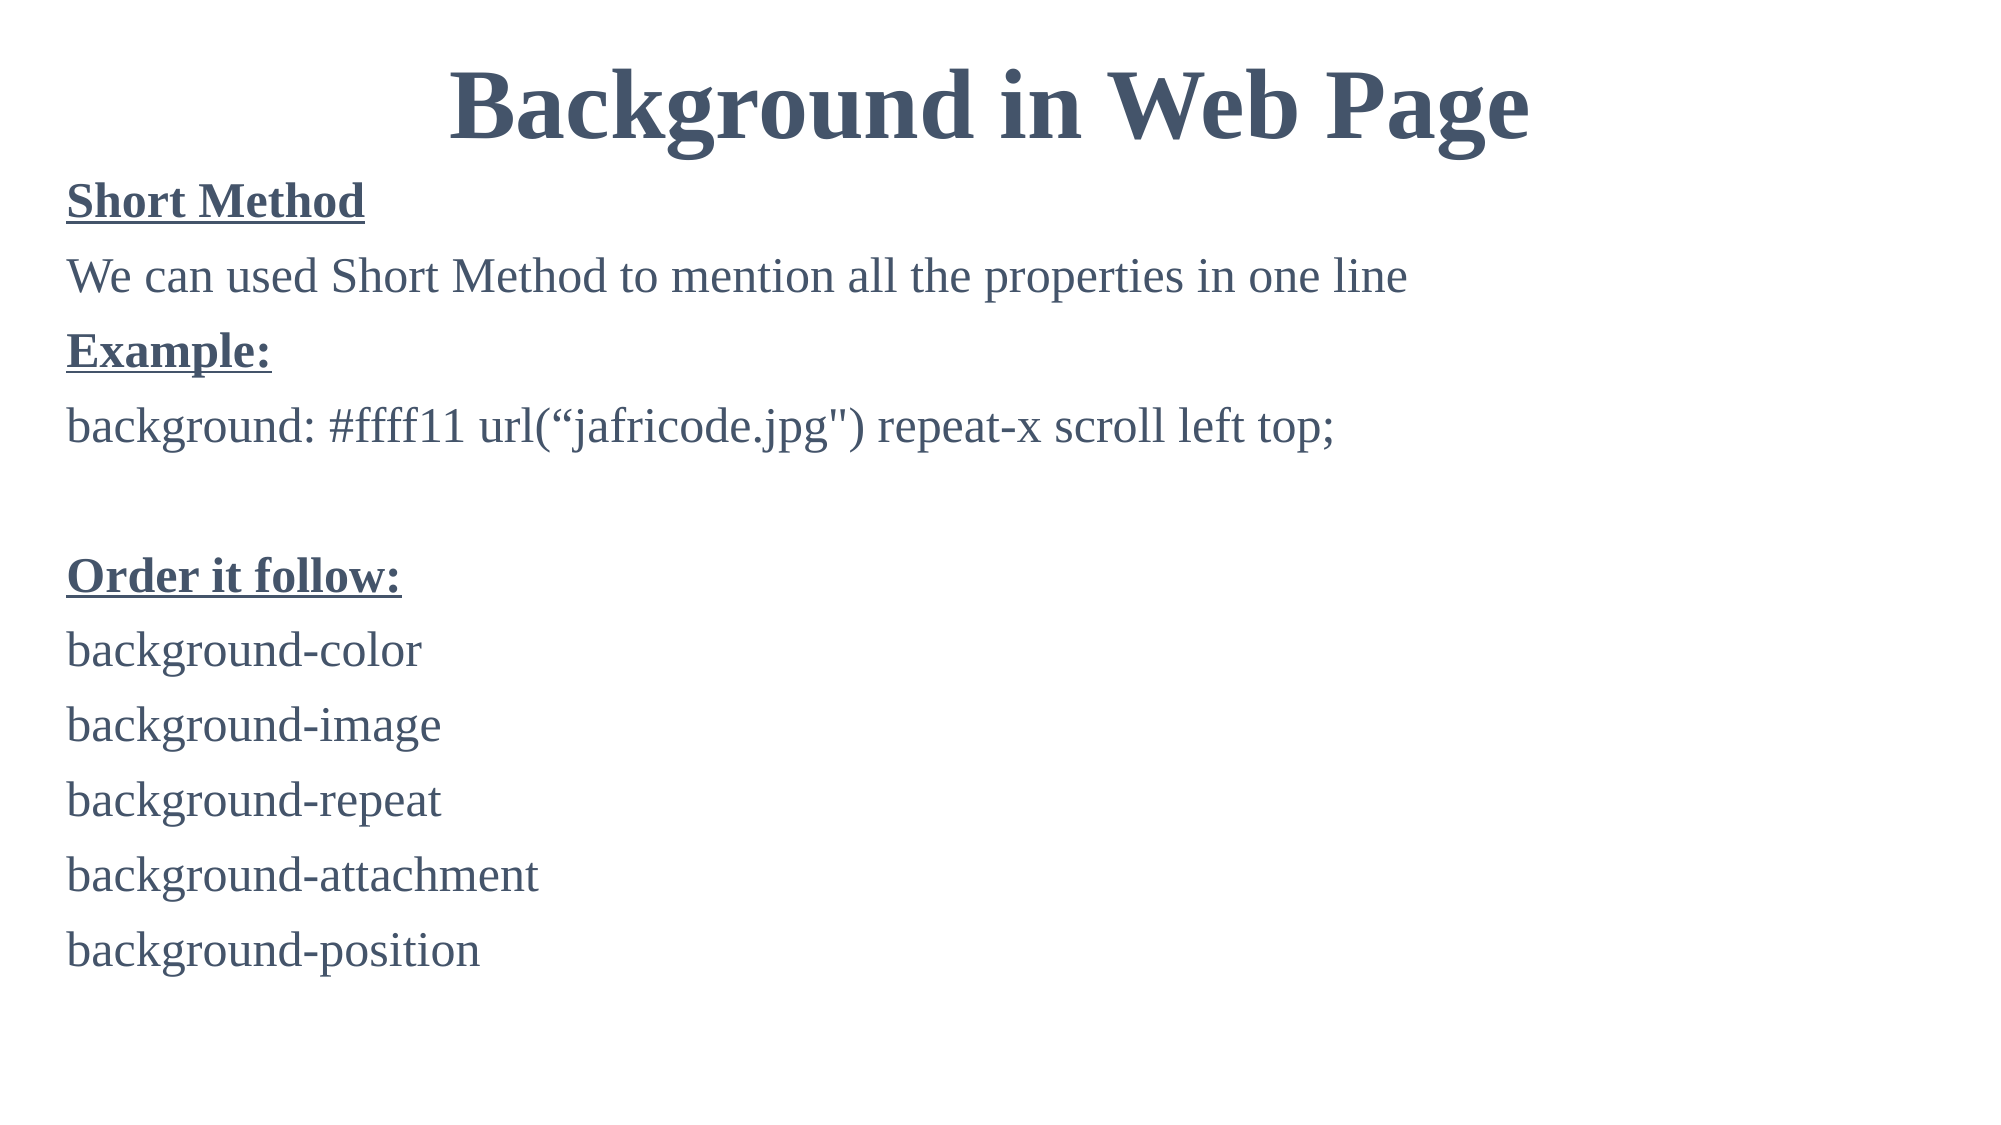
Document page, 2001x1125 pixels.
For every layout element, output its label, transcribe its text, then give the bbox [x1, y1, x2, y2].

title Background in Web Page [51, 43, 1955, 167]
subtitle Short Method We can used Short Method to mention all the properties in one line Example: background: #ffff11 url(“jafricode.jpg") repeat-x scroll left top; Order it follow: background-color background-image background-repeat background-attachment background-position [51, 167, 1955, 1082]
